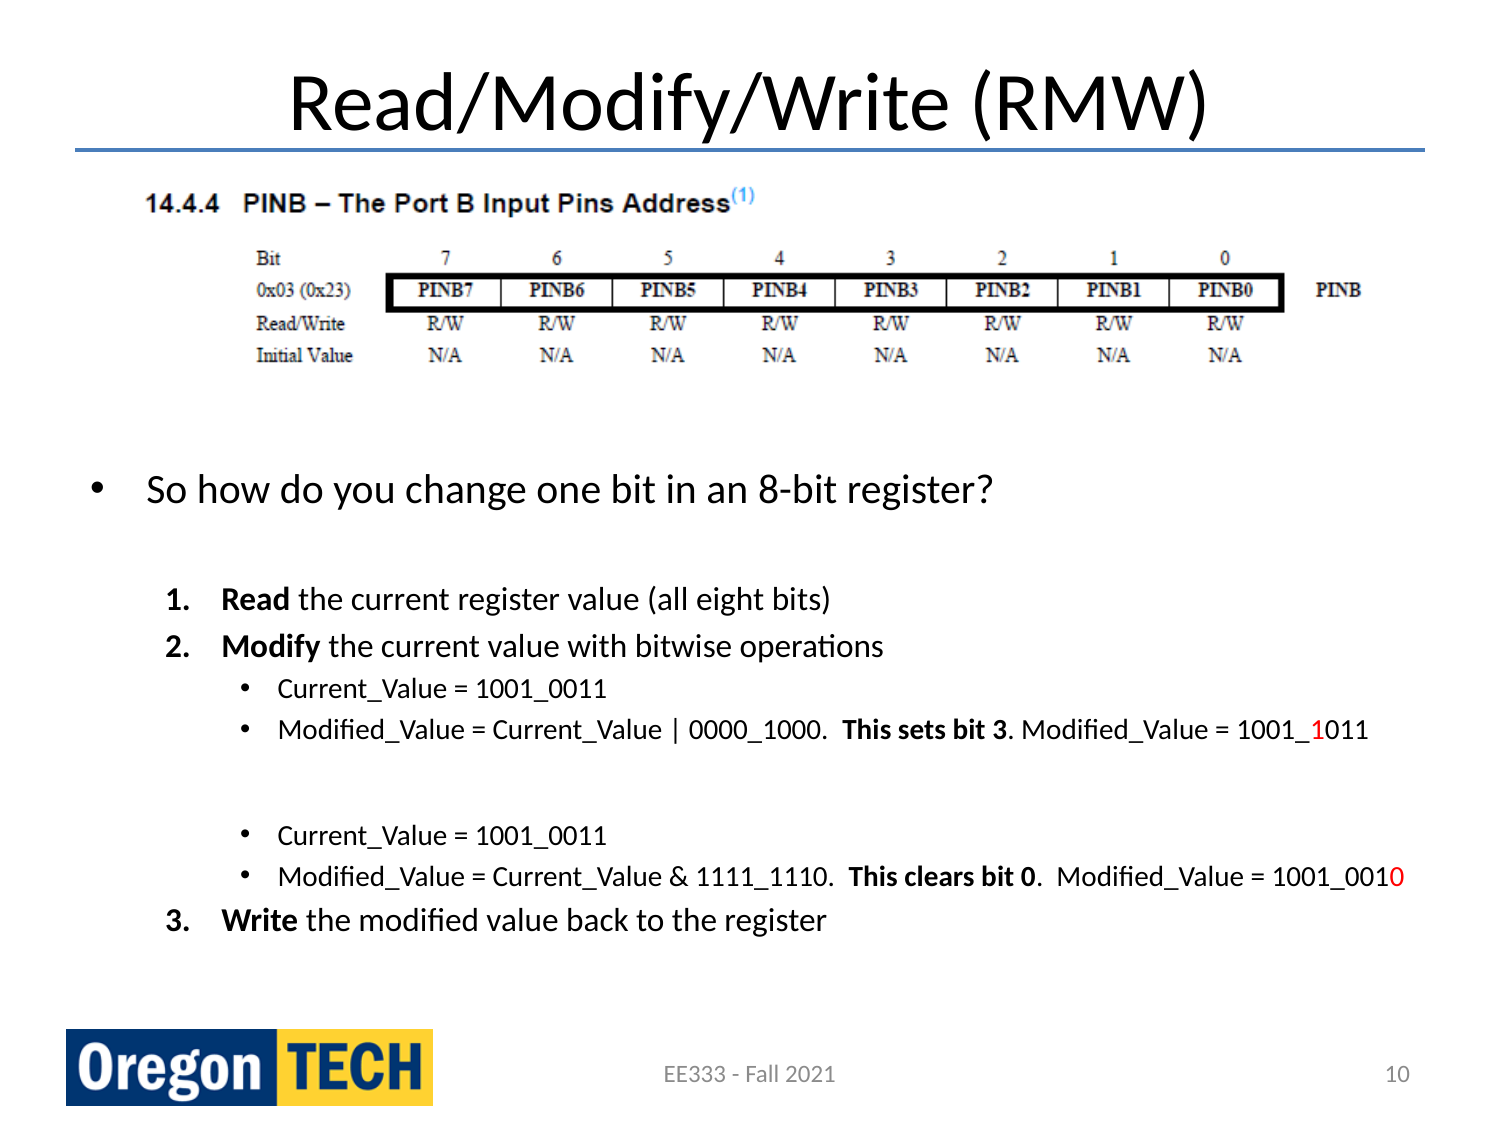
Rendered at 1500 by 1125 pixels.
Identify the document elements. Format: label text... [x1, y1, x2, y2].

picture [66, 1029, 433, 1106]
title Read/Modify/Write (RMW) [75, 45, 1425, 150]
footer EE333 - Fall 2021 [512, 1042, 988, 1103]
list So how do you change one bit in an 8-bit register? Read the current register value (all eight bits) Modify the current value with bitwise operations Current_Value = 1001_0011 Modified_Value = Current_Value | 0000_1000. This sets bit 3. Modified_Value = 1001_1011 Current_Value = 1001_0011 Modified_Value = Current_Value & 1111_1110. This clears bit 0. Modified_Value = 1001_0010 Write the modified value back to the register [75, 162, 1425, 1005]
picture [124, 162, 1384, 376]
slide_number 10 [1074, 1042, 1425, 1103]
